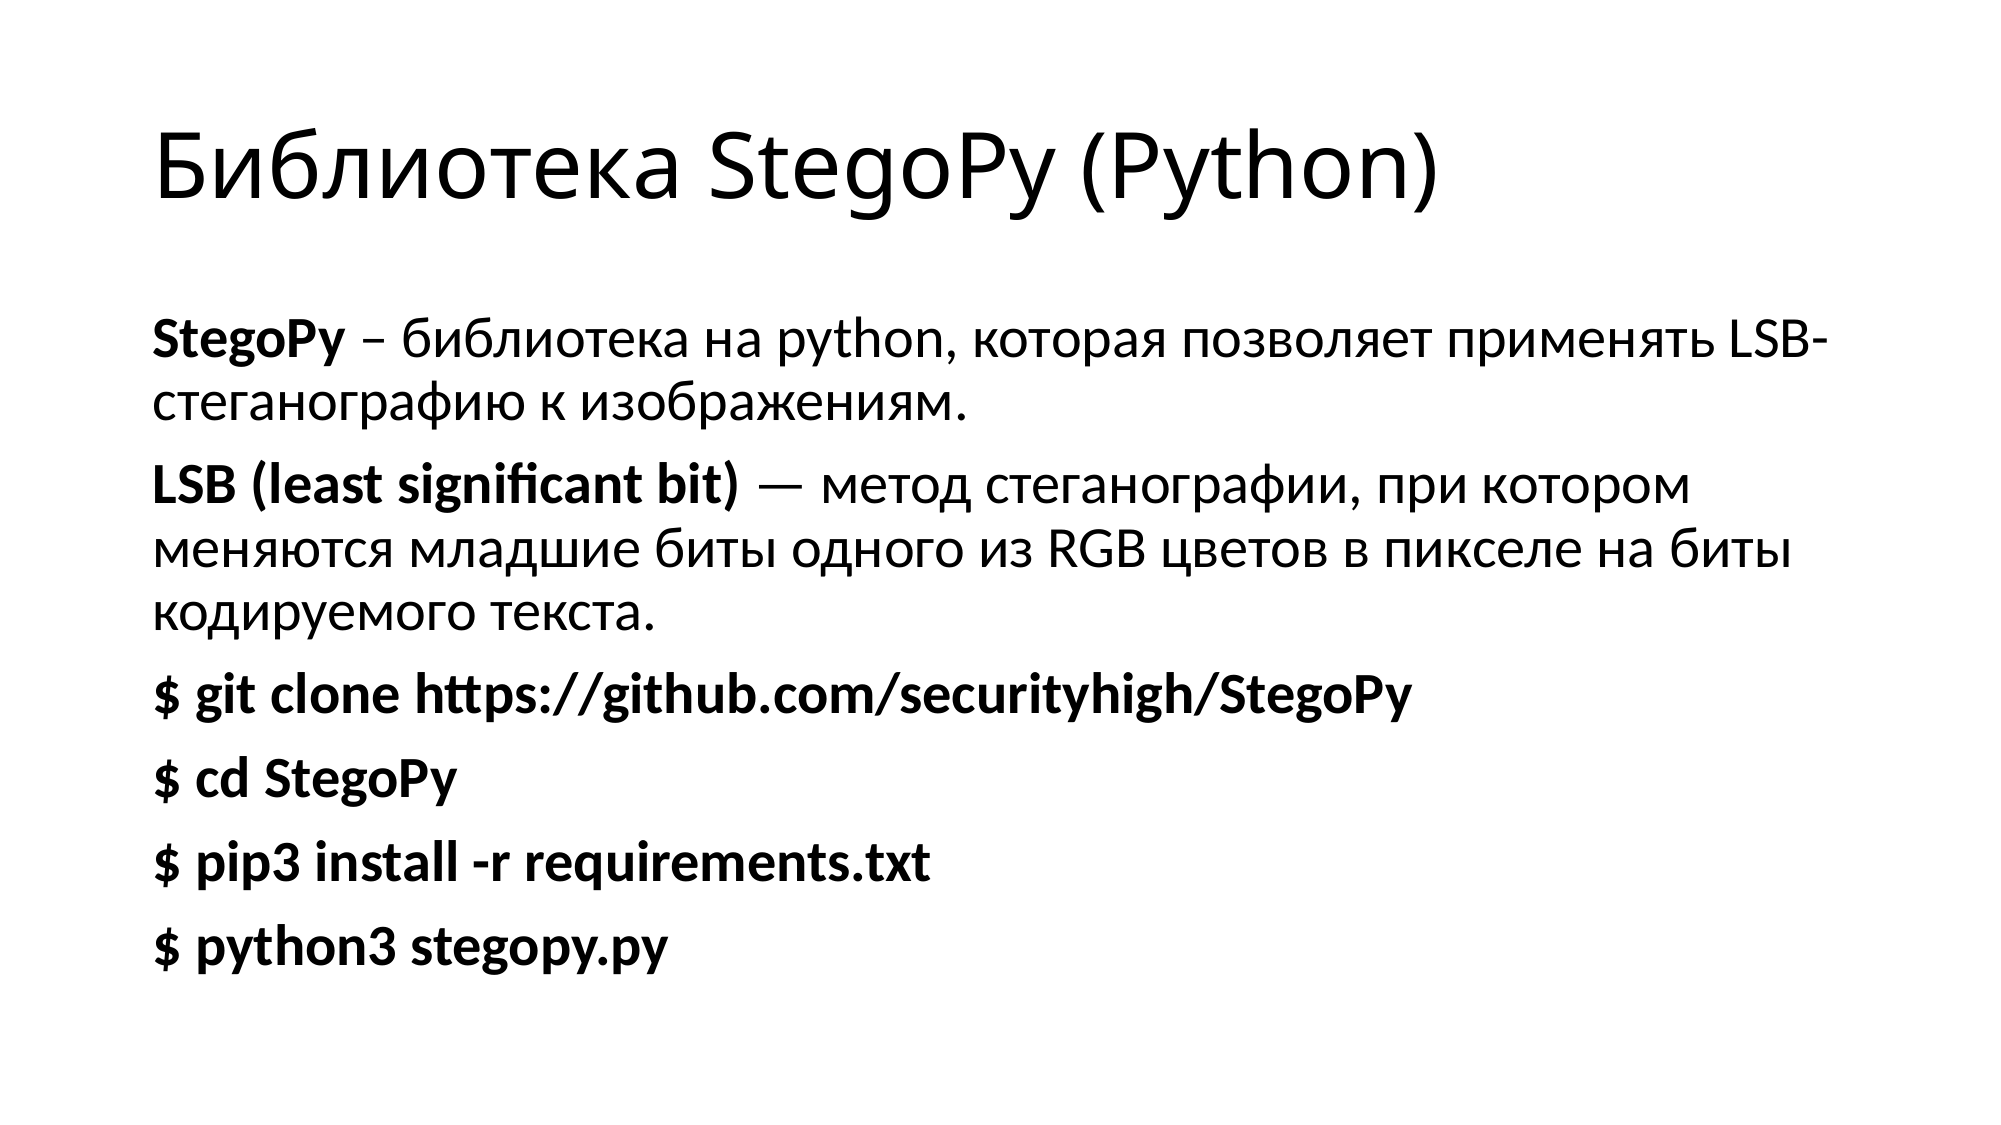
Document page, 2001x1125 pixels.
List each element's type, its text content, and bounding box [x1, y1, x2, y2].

title Библиотека StegoPy (Python) [137, 59, 1863, 278]
list StegoPy – библиотека на python, которая позволяет применять LSB-стеганографию к изображениям. LSB (least significant bit) — метод стеганографии, при котором меняются младшие биты одного из RGB цветов в пикселе на биты кодируемого текста. $ git clone https://github.com/securityhigh/StegoPy $ cd StegoPy $ pip3 install -r requirements.txt $ python3 stegopy.py [137, 299, 1863, 1014]
